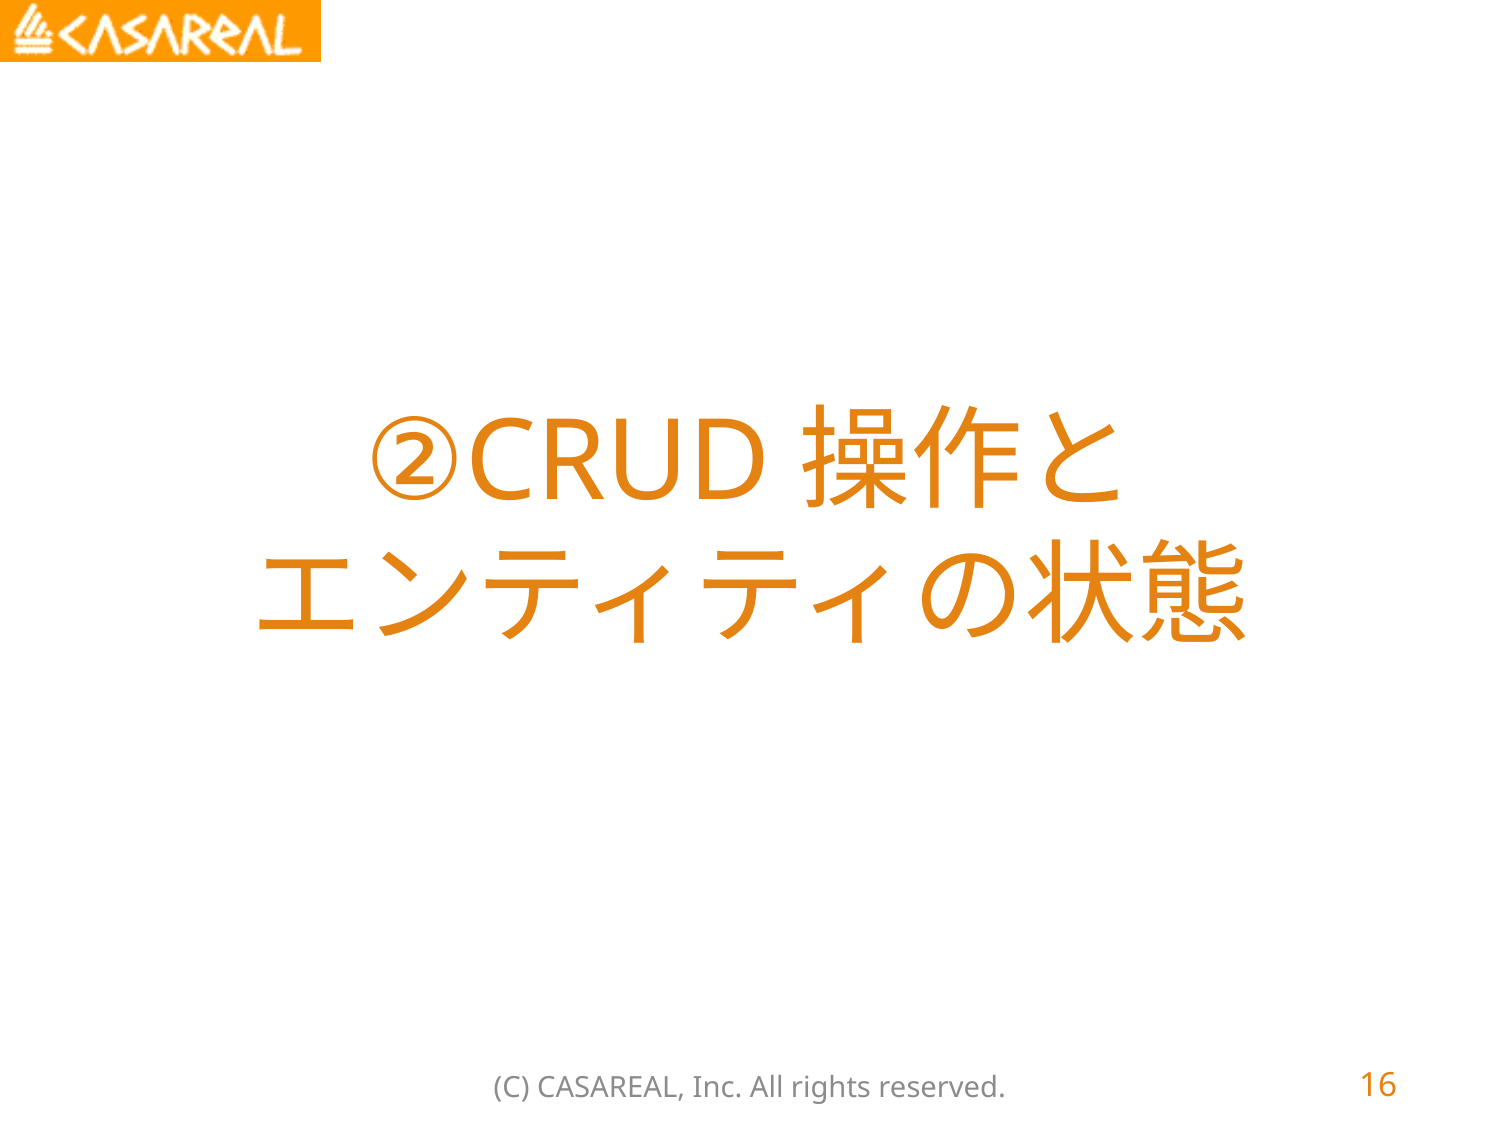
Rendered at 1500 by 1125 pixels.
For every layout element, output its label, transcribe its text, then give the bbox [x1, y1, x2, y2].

picture [0, 0, 321, 62]
title ②CRUD操作と エンティティの状態 [221, 394, 1279, 665]
slide_number 16 [1328, 1055, 1413, 1116]
footer (C) CASAREAL, Inc. All rights reserved. [370, 1055, 1130, 1116]
